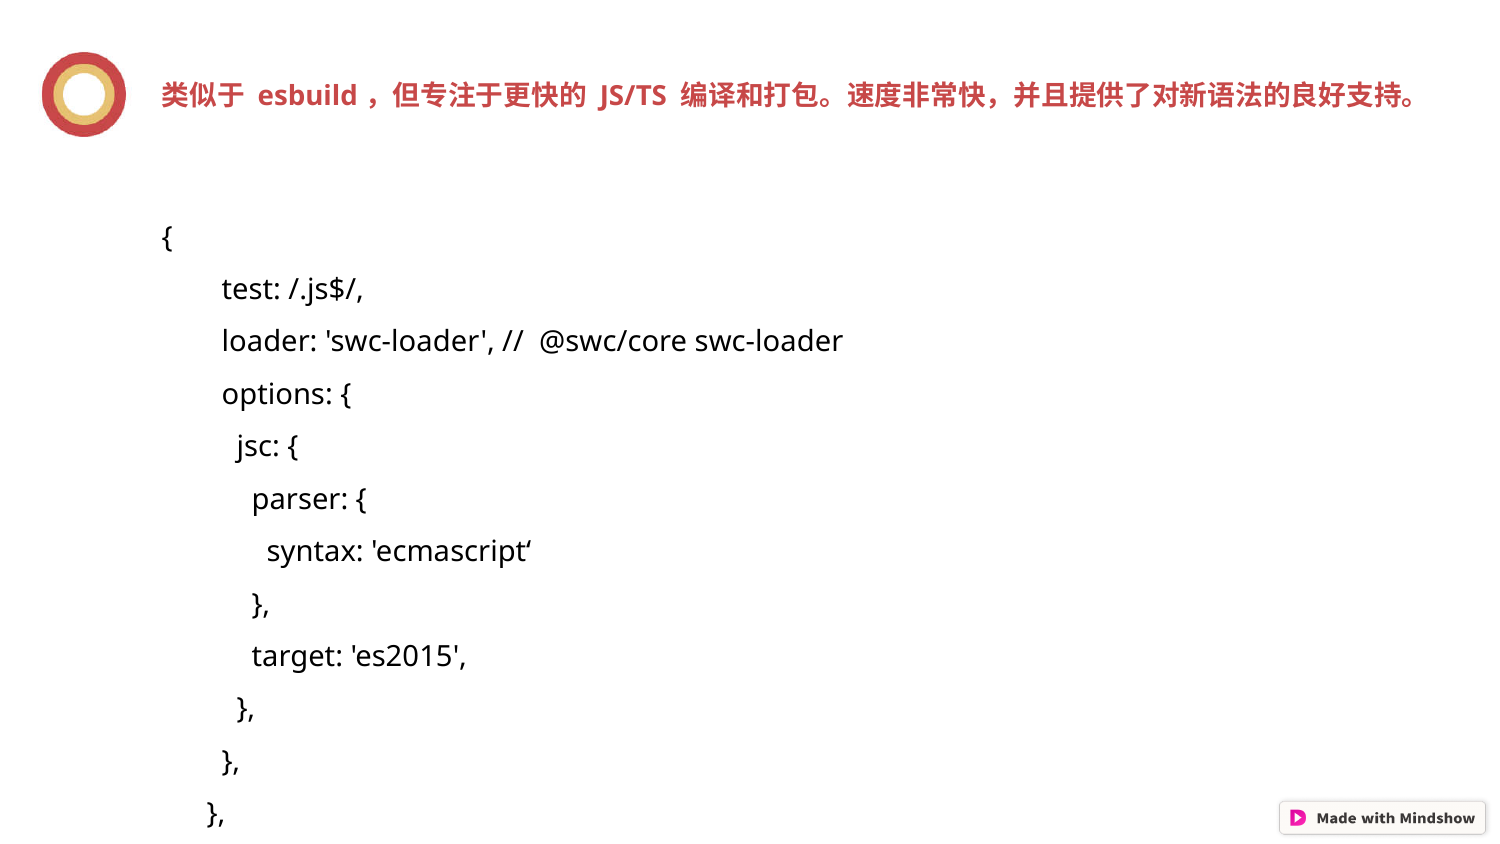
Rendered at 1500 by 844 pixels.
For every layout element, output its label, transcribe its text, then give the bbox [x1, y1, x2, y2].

text_box { test: /.js$/, loader: 'swc-loader', // @swc/core swc-loader options: { jsc: { parser: { syntax: 'ecmascript‘ }, target: 'es2015', }, }, }, [146, 192, 1413, 760]
picture [0, 0, 1500, 190]
picture [1274, 795, 1493, 840]
